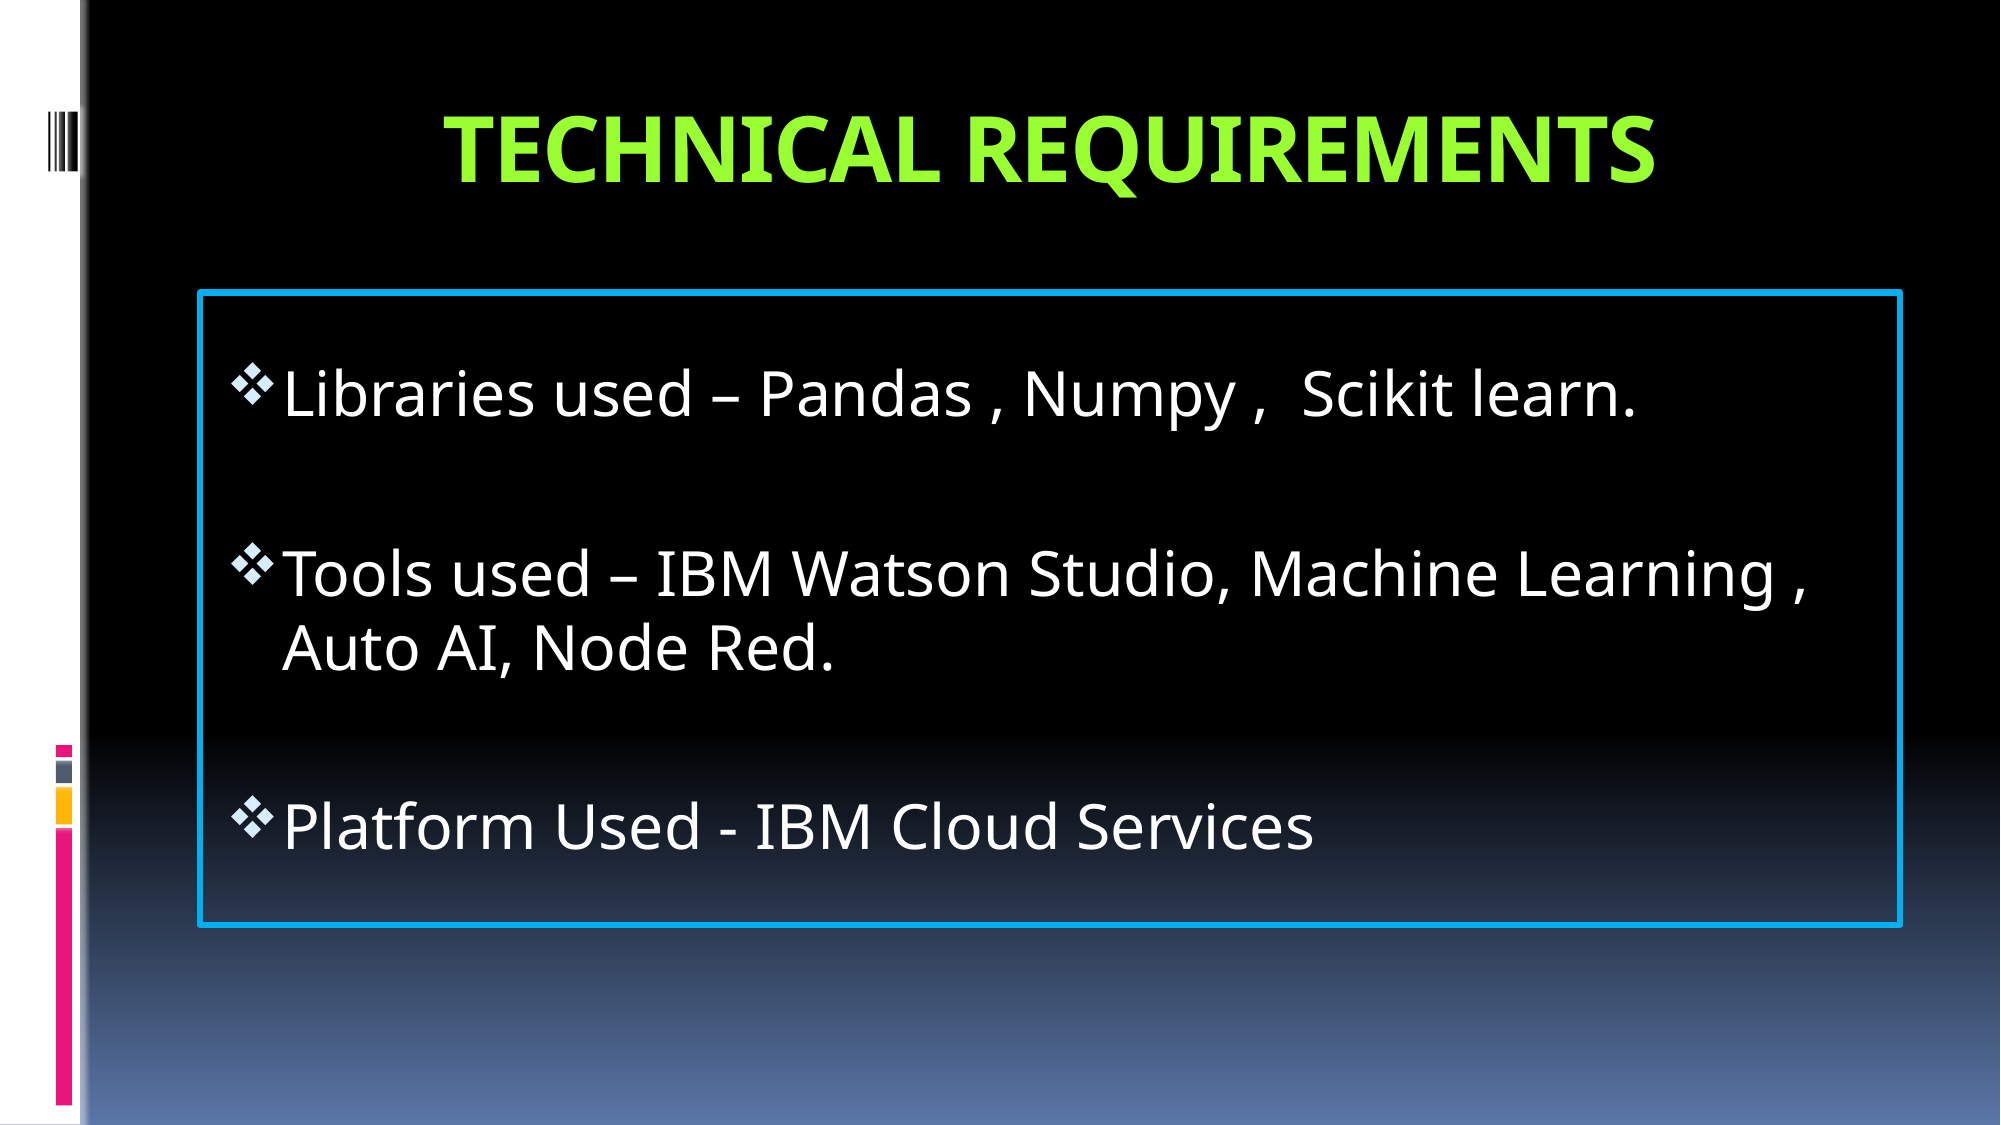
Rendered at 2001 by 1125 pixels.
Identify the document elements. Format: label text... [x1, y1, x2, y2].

list Libraries used – Pandas , Numpy , Scikit learn. Tools used – IBM Watson Studio, Machine Learning , Auto AI, Node Red. Platform Used - IBM Cloud Services [200, 292, 1900, 925]
title TECHNICAL REQUIREMENTS [200, 83, 1900, 234]
